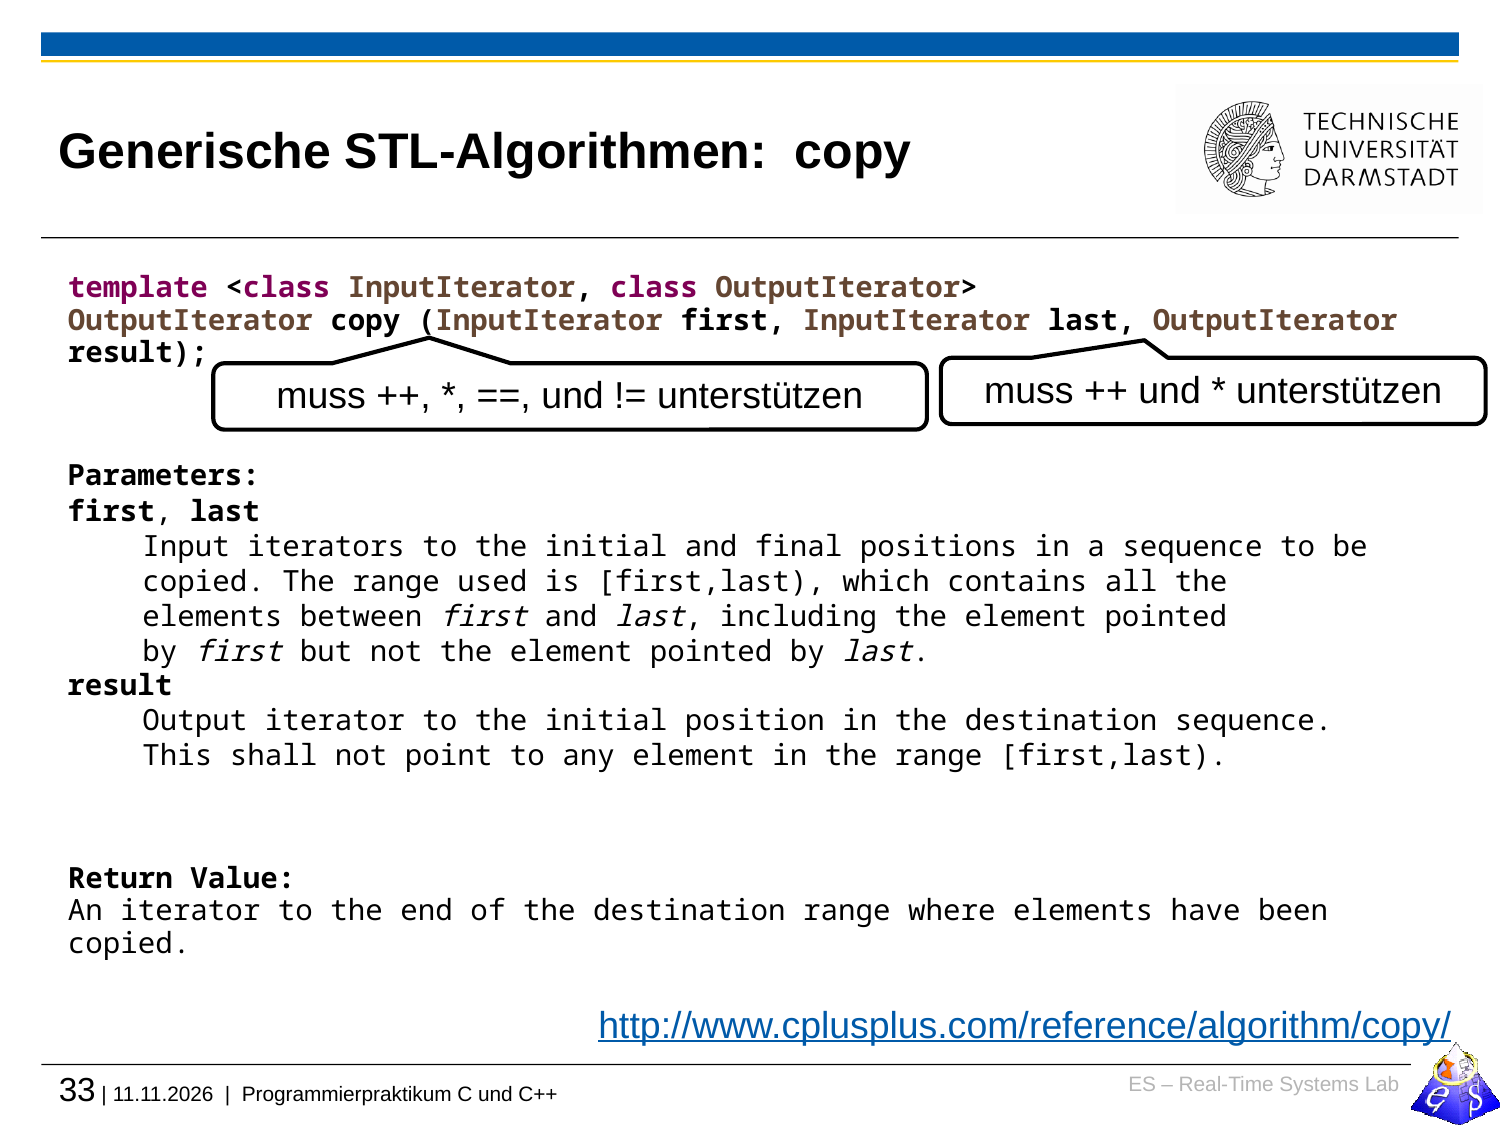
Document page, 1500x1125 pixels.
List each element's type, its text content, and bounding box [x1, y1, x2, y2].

text_box Parameters: first, last Input iterators to the initial and final positions in a sequence to be copied. The range used is [first,last), which contains all the elements between first and last, including the element pointed by first but not the element pointed by last. result Output iterator to the initial position in the destination sequence. This shall not point to any element in the range [first,last). [52, 453, 1394, 818]
text_box muss ++, *, ==, und != unterstützen [211, 335, 929, 432]
text_box http://www.cplusplus.com/reference/algorithm/copy/ [564, 997, 1486, 1055]
picture [1411, 1041, 1500, 1125]
title Generische STL-Algorithmen: copy [58, 80, 1187, 218]
text_box Return Value: An iterator to the end of the destination range where elements have been copied. [53, 854, 1411, 968]
text_box template <class InputIterator, class OutputIterator> OutputIterator copy (InputIterator first, InputIterator last, OutputIterator result); [53, 264, 1471, 377]
text_box muss ++ und * unterstützen [938, 338, 1488, 427]
picture [1187, 84, 1483, 214]
